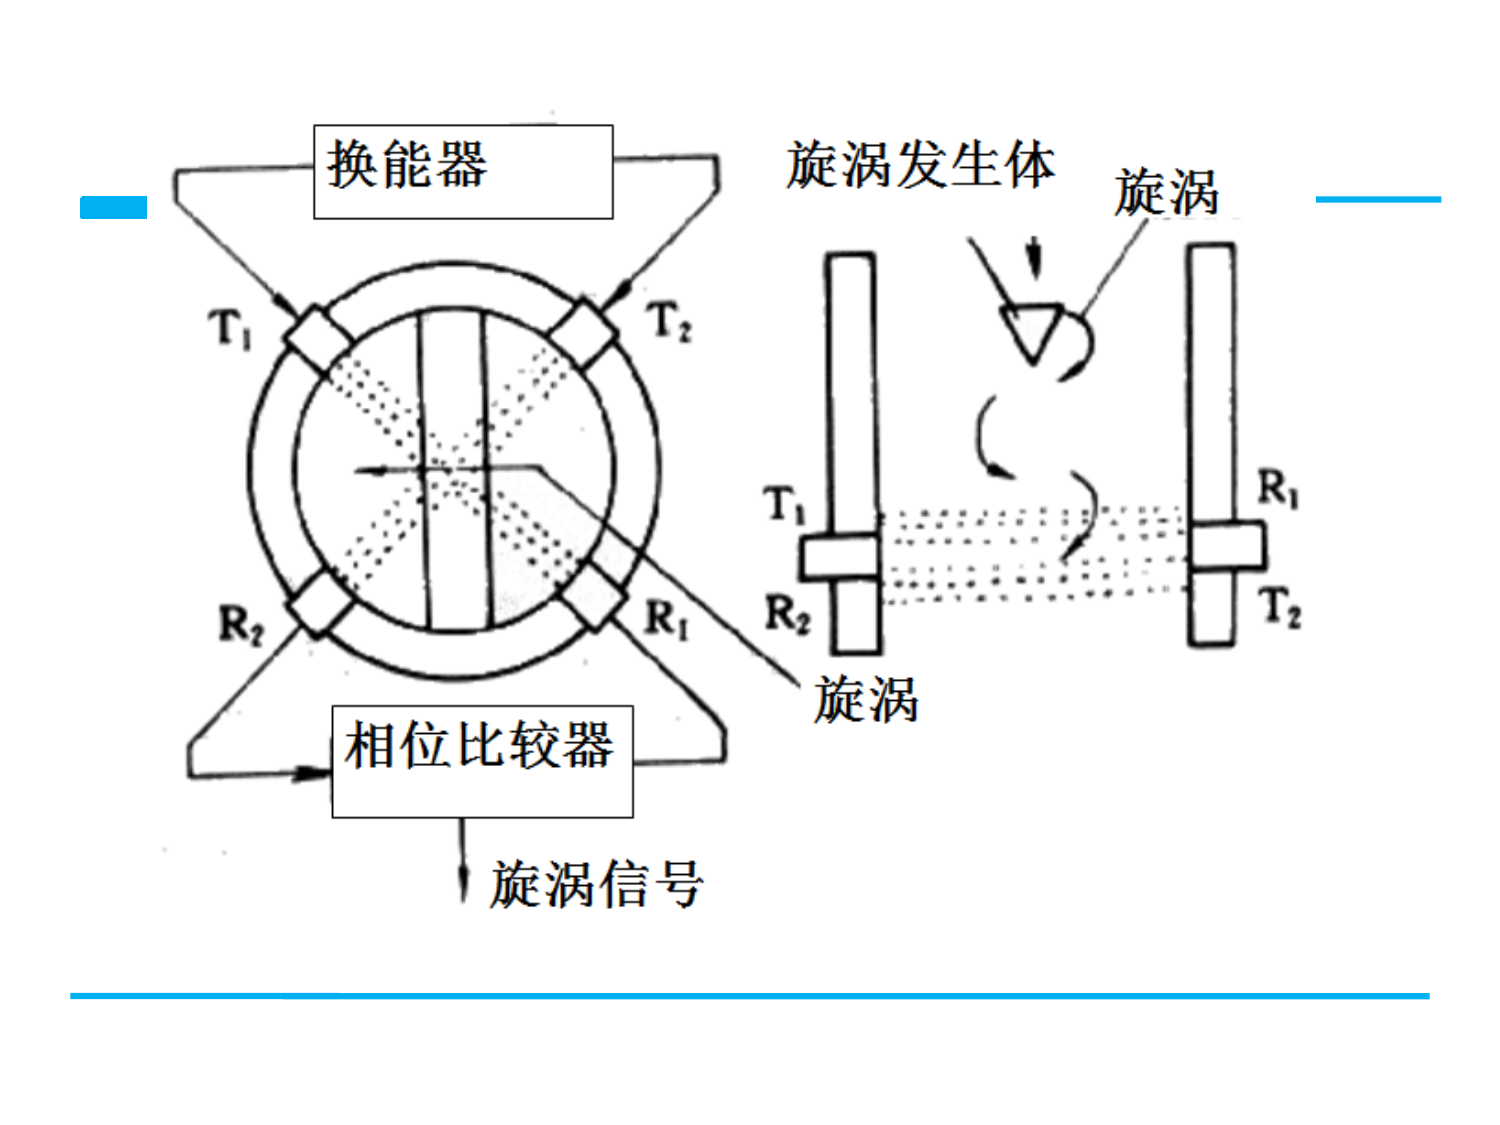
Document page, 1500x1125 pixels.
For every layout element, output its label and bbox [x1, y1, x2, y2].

picture [147, 89, 1317, 929]
